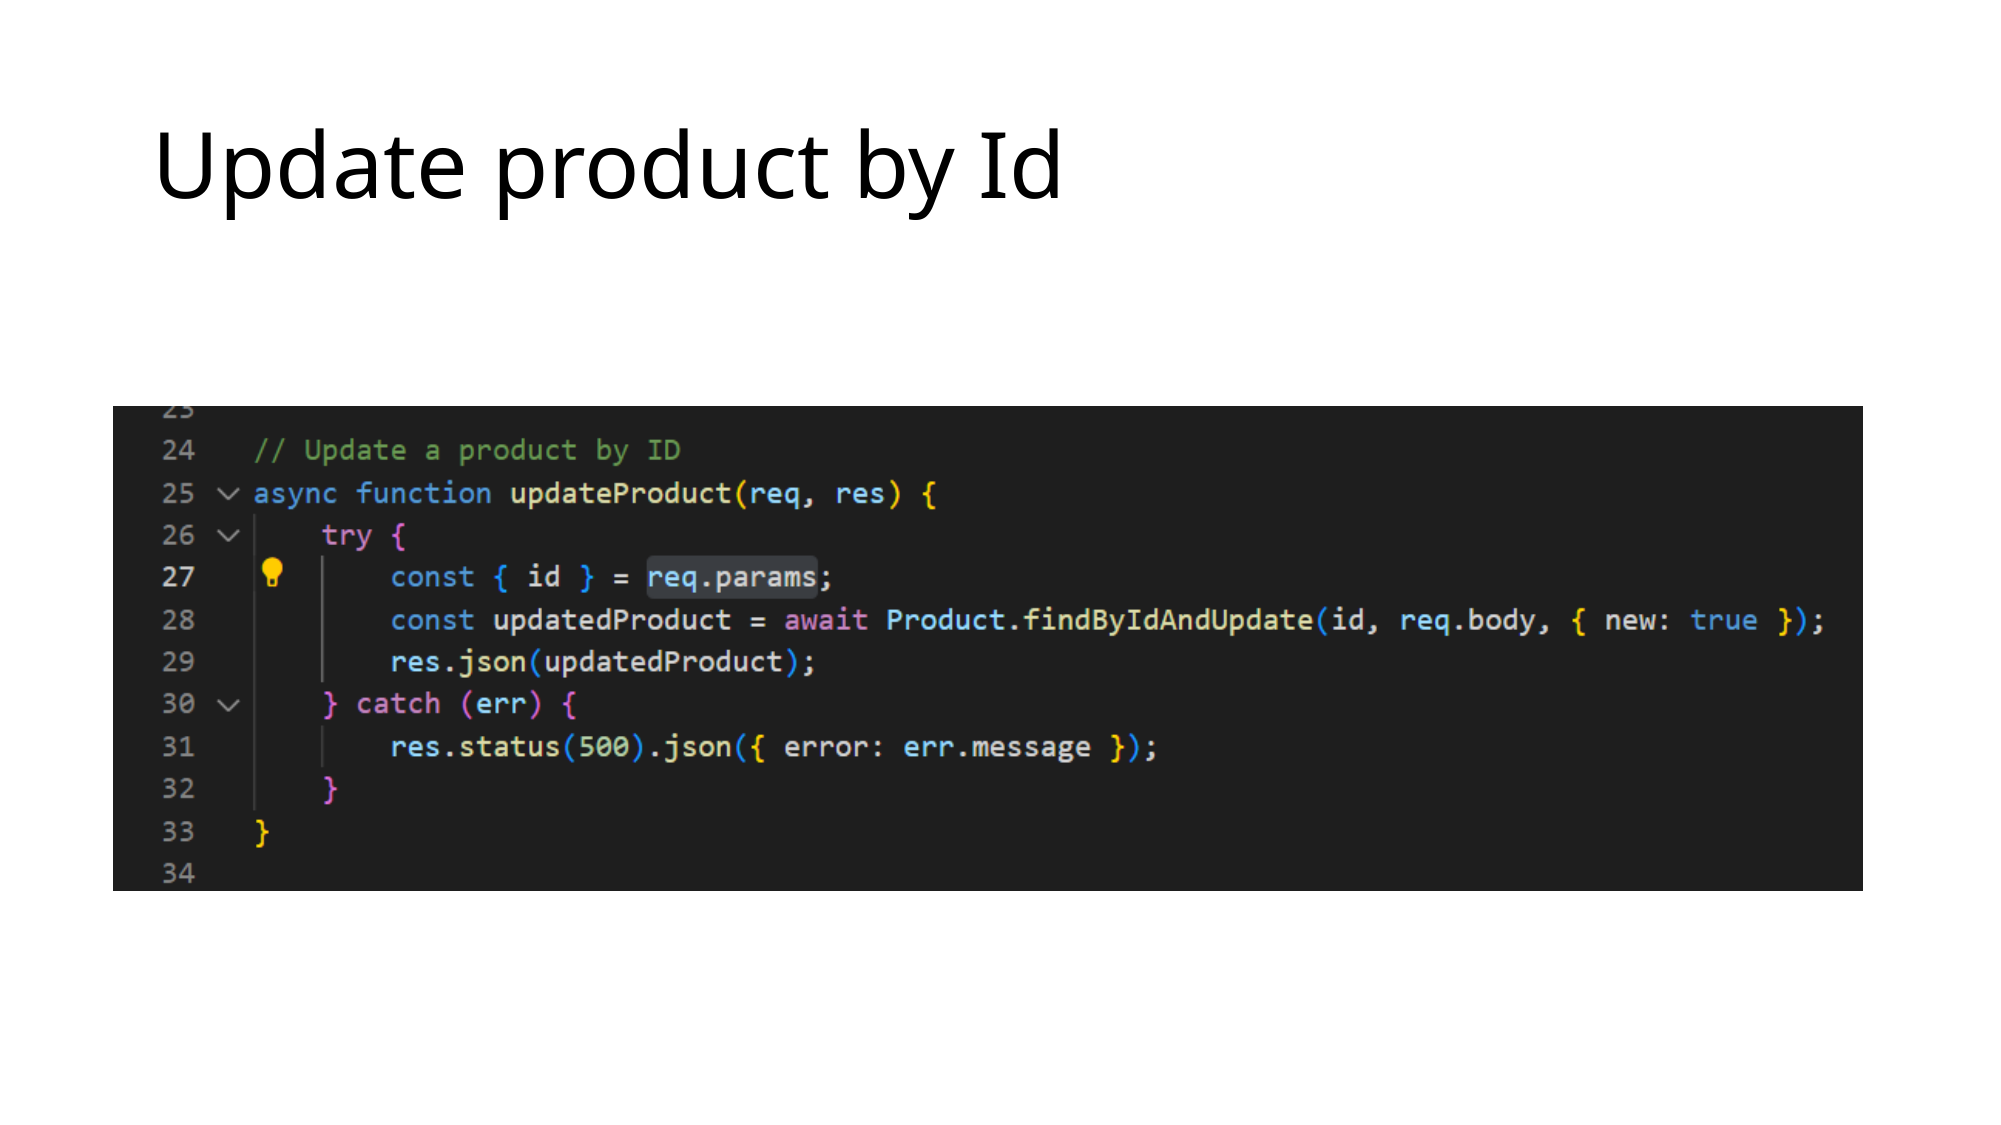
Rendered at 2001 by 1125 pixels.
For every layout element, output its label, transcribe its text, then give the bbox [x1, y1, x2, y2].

title Update product by Id [137, 59, 1863, 278]
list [113, 406, 1863, 891]
